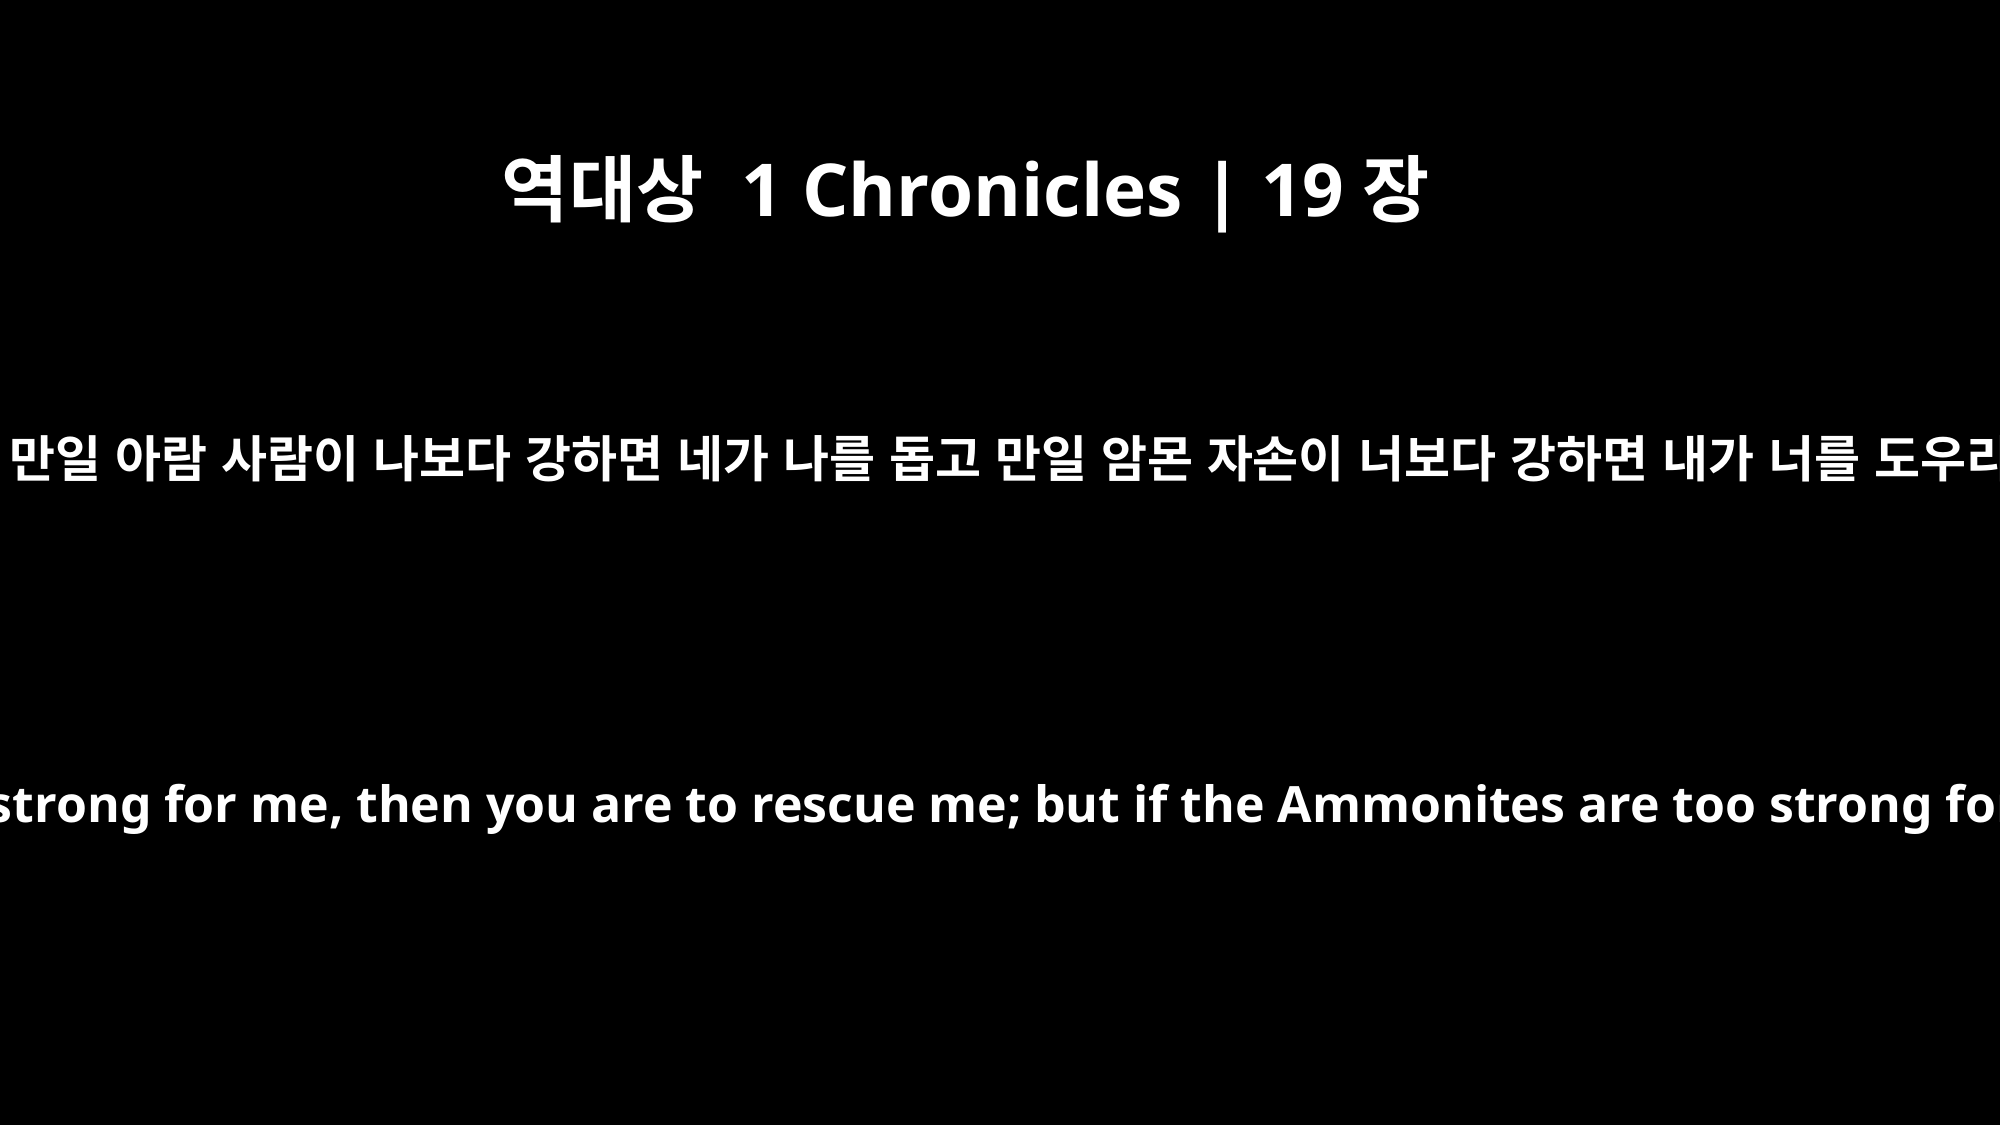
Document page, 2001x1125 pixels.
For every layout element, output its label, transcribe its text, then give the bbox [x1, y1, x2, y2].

text_box 12 이르되 만일 아람 사람이 나보다 강하면 네가 나를 돕고 만일 암몬 자손이 너보다 강하면 내가 너를 도우리라 [0, 359, 2000, 495]
text_box Joab said, "If the Arameans are too strong for me, then you are to rescue me; but if the Ammonites are too strong for you, then I will rescue you. [0, 764, 2000, 840]
text_box 역대상 1 Chronicles | 19장 [487, 136, 1445, 239]
